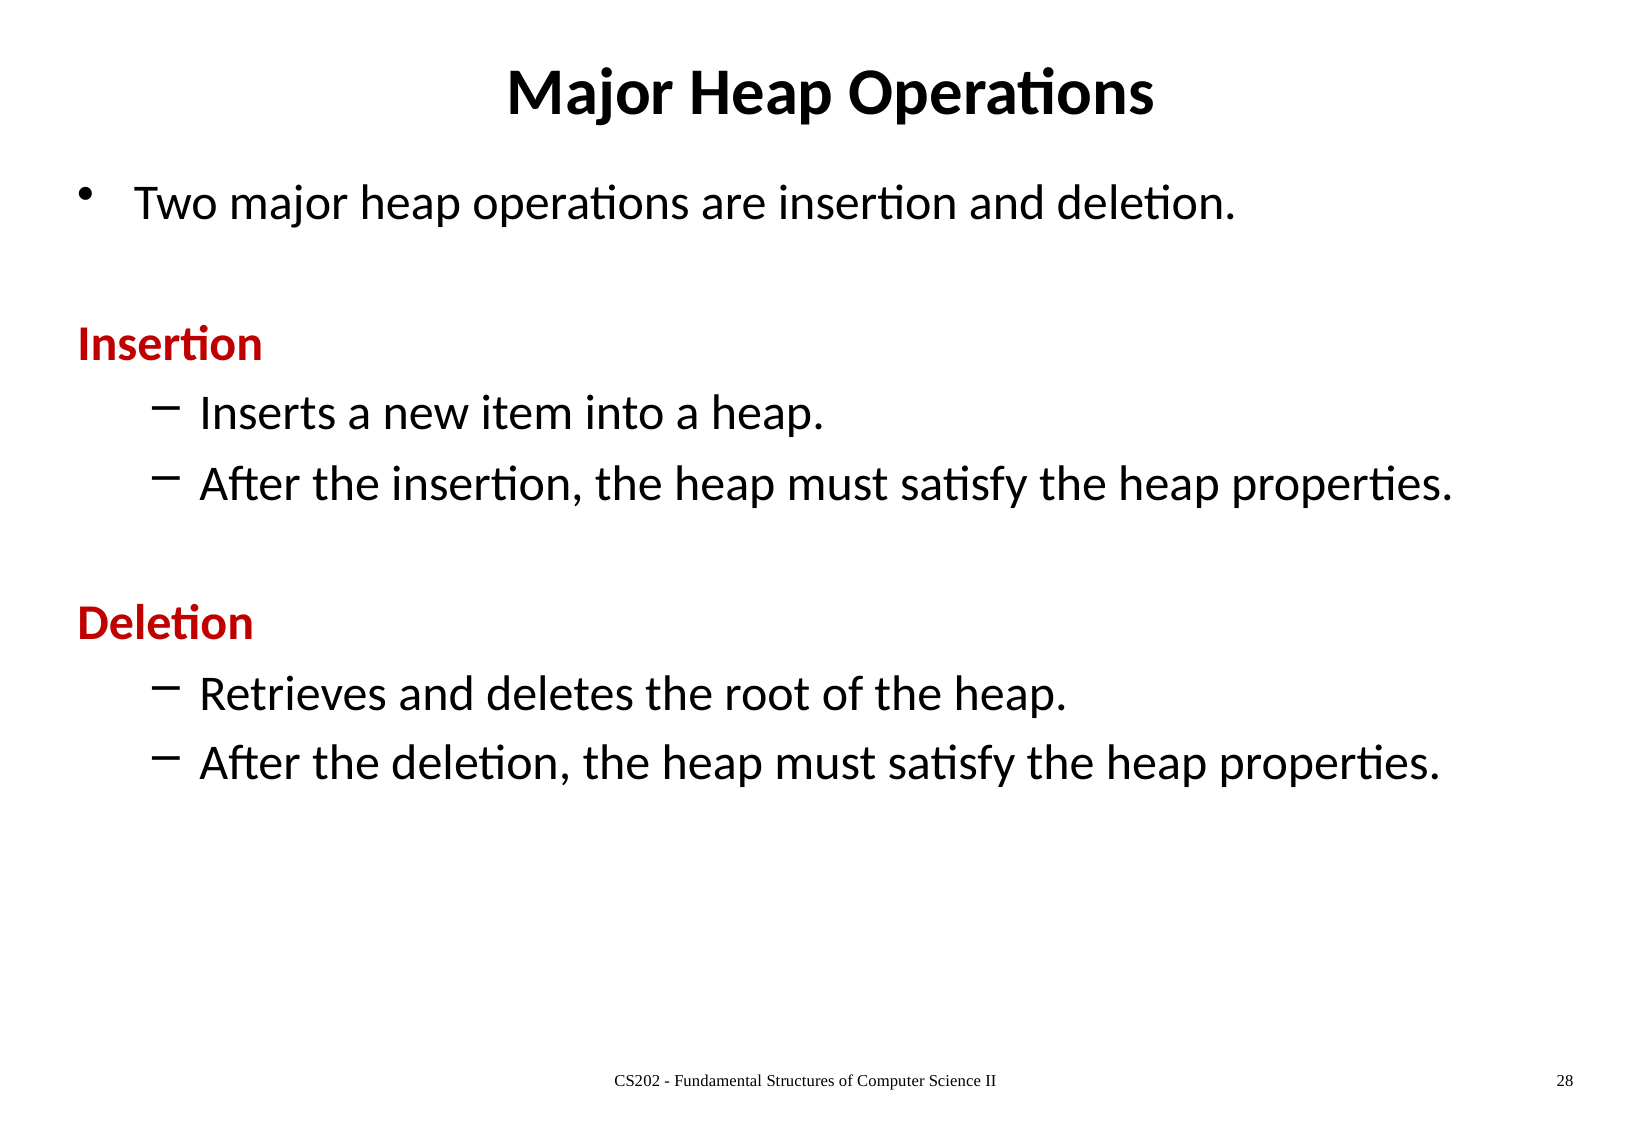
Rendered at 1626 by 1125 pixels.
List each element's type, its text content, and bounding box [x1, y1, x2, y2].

slide_number 28 [1249, 1062, 1589, 1101]
list Two major heap operations are insertion and deletion. Insertion Inserts a new item into a heap. After the insertion, the heap must satisfy the heap properties. Deletion Retrieves and deletes the root of the heap. After the deletion, the heap must satisfy the heap properties. [62, 162, 1588, 1038]
title Major Heap Operations [62, 24, 1600, 150]
footer CS202 - Fundamental Structures of Computer Science II [500, 1062, 1111, 1101]
